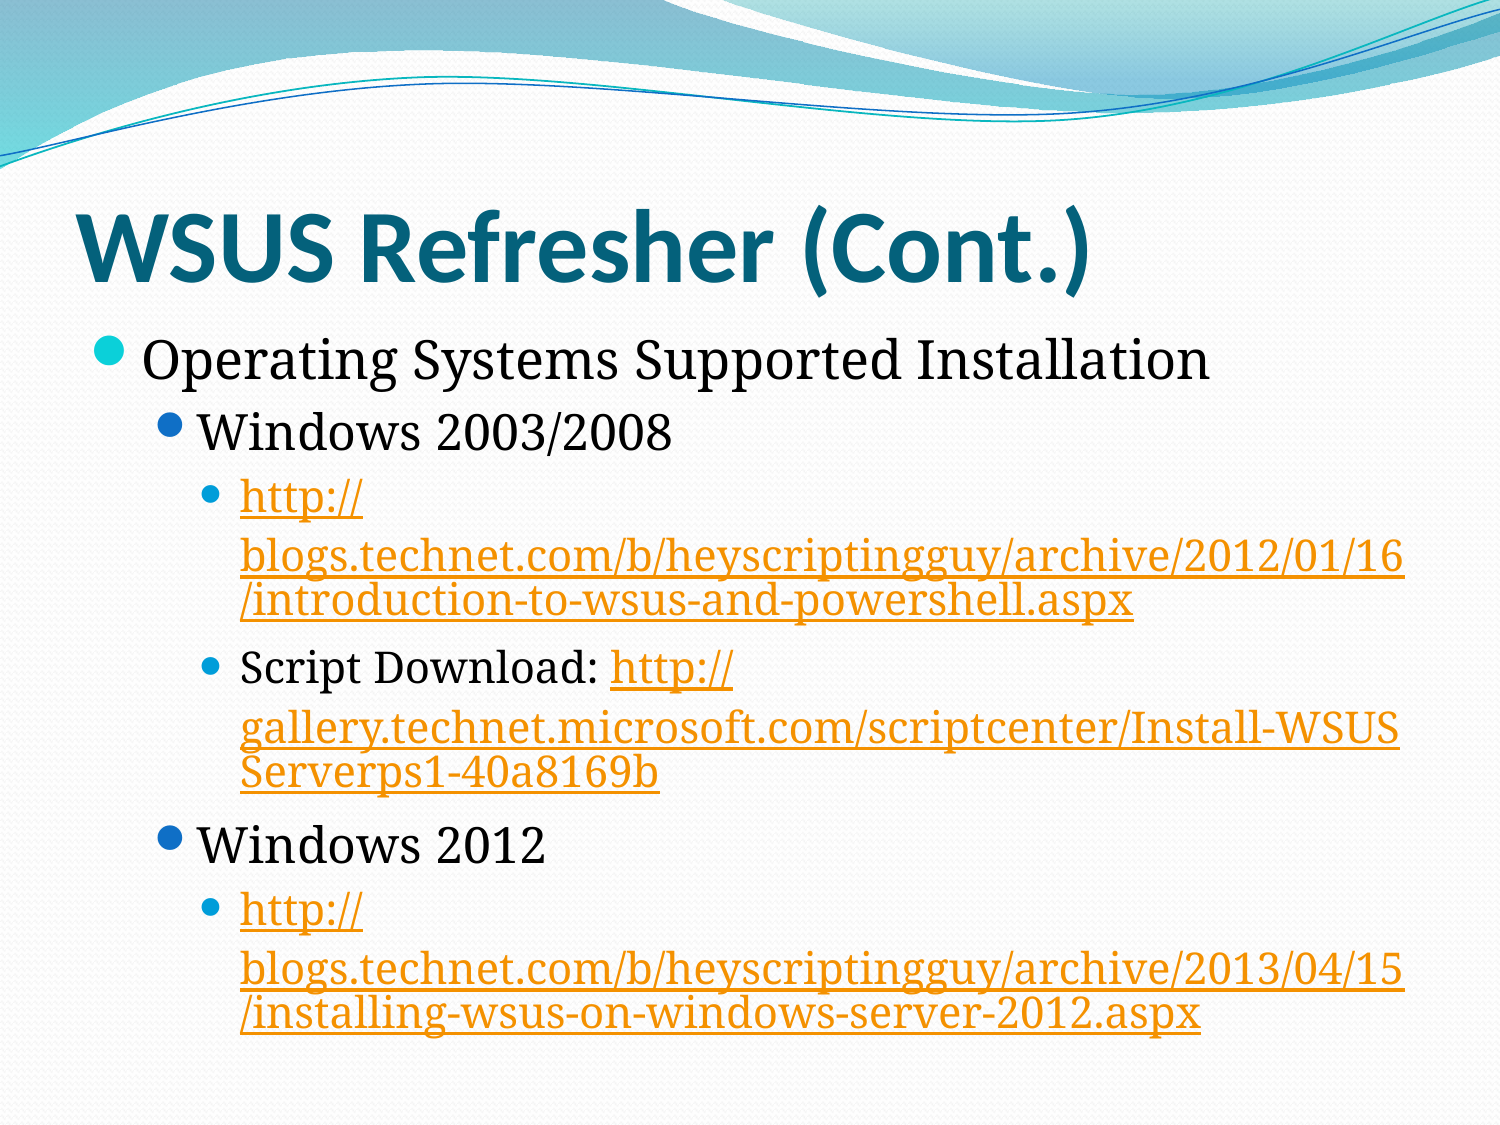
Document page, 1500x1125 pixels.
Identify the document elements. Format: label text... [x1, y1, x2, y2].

list Operating Systems Supported Installation Windows 2003/2008 http://blogs.technet.com/b/heyscriptingguy/archive/2012/01/16/introduction-to-wsus-and-powershell.aspx Script Download: http://gallery.technet.microsoft.com/scriptcenter/Install-WSUSServerps1-40a8169b Windows 2012 http://blogs.technet.com/b/heyscriptingguy/archive/2013/04/15/installing-wsus-on-windows-server-2012.aspx [75, 317, 1425, 1038]
title WSUS Refresher (Cont.) [75, 115, 1425, 303]
